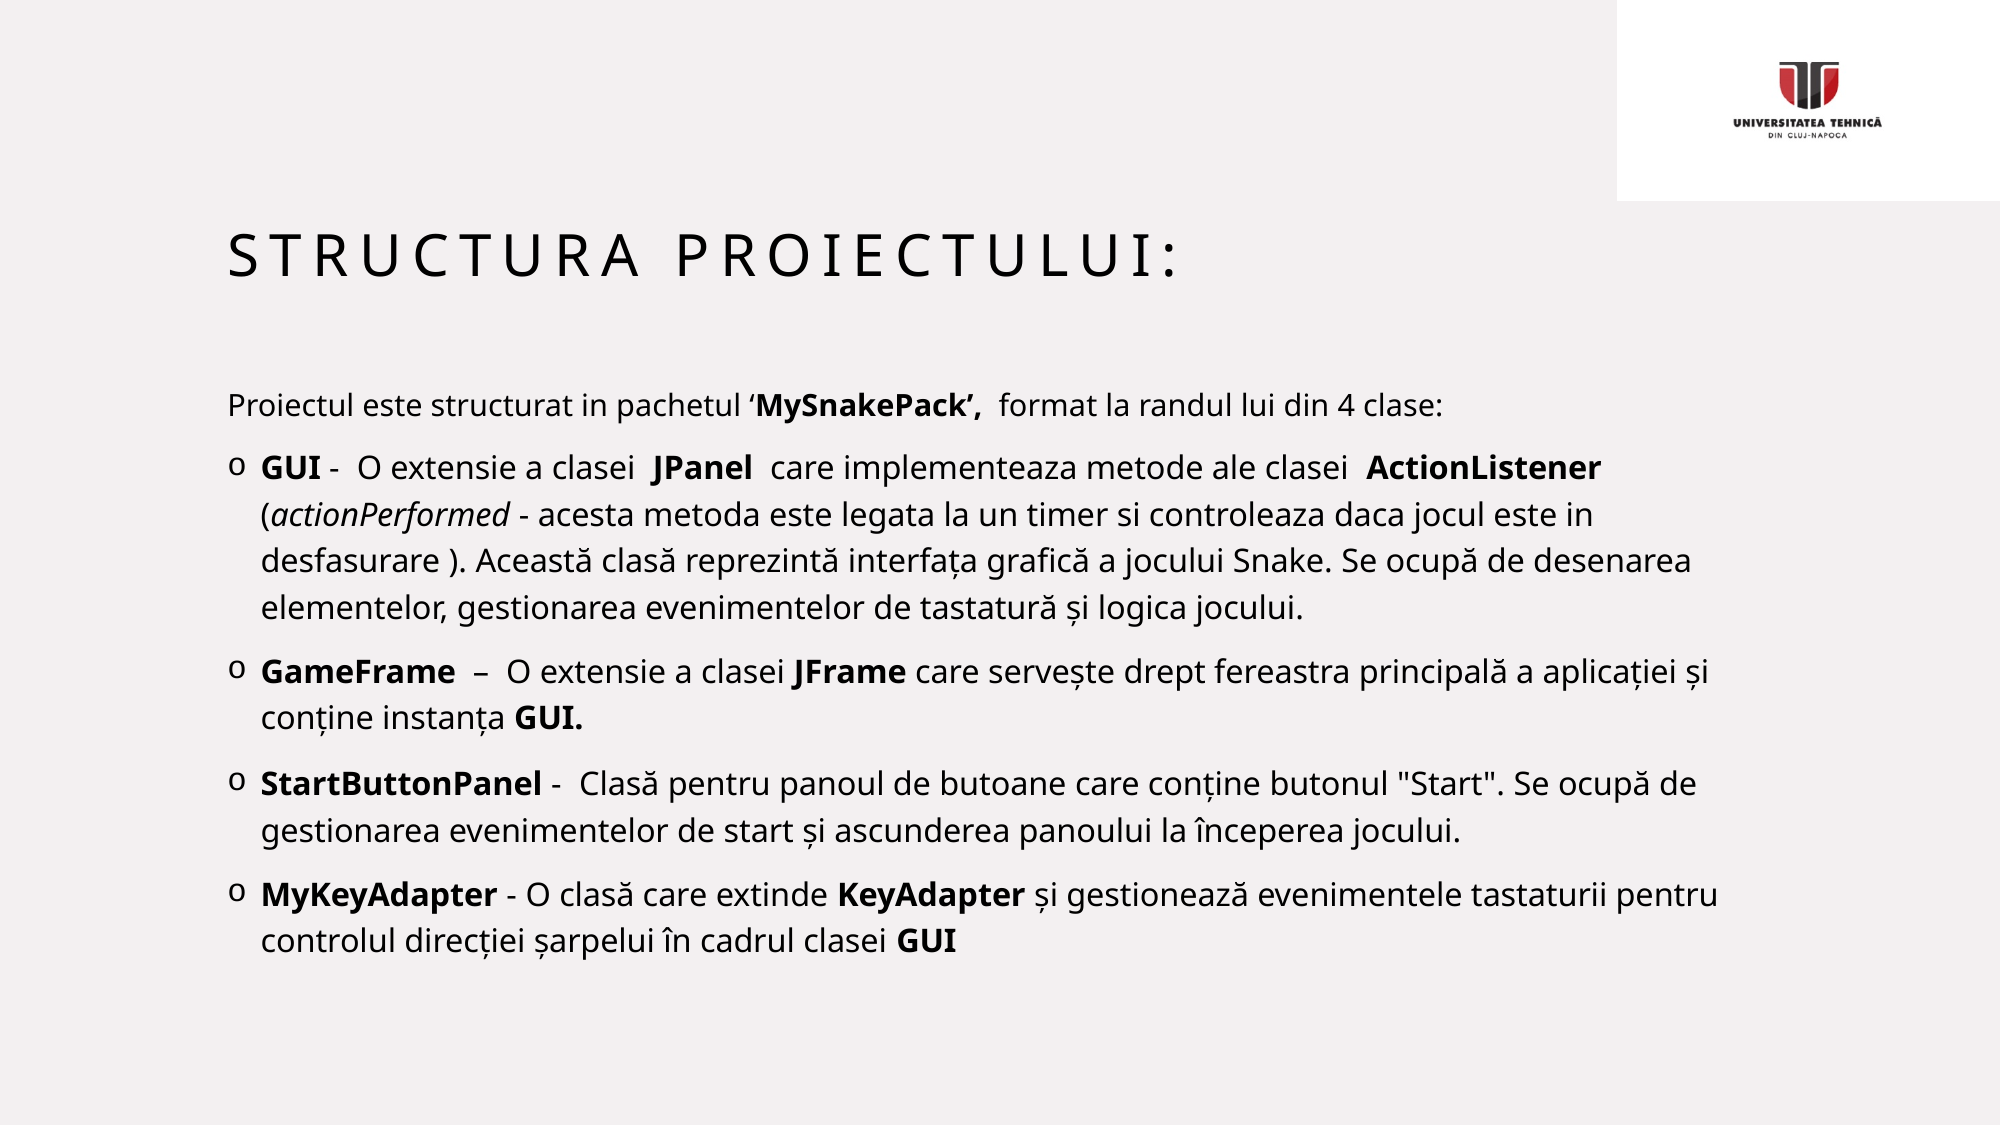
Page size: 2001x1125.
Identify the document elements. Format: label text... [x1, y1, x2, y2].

list Proiectul este structurat in pachetul ‘MySnakePack’, format la randul lui din 4 clase: GUI - O extensie a clasei JPanel care implementeaza metode ale clasei ActionListener (actionPerformed - acesta metoda este legata la un timer si controleaza daca jocul este in desfasurare ). Această clasă reprezintă interfața grafică a jocului Snake. Se ocupă de desenarea elementelor, gestionarea evenimentelor de tastatură și logica jocului. GameFrame – O extensie a clasei JFrame care servește drept fereastra principală a aplicației și conține instanța GUI. StartButtonPanel - Clasă pentru panoul de butoane care conține butonul "Start". Se ocupă de gestionarea evenimentelor de start și ascunderea panoului la începerea jocului. MyKeyAdapter - O clasă care extinde KeyAdapter și gestionează evenimentele tastaturii pentru controlul direcției șarpelui în cadrul clasei GUI [212, 371, 1788, 969]
picture [1617, 0, 2000, 201]
title Structura proiectului: [212, 138, 1788, 354]
